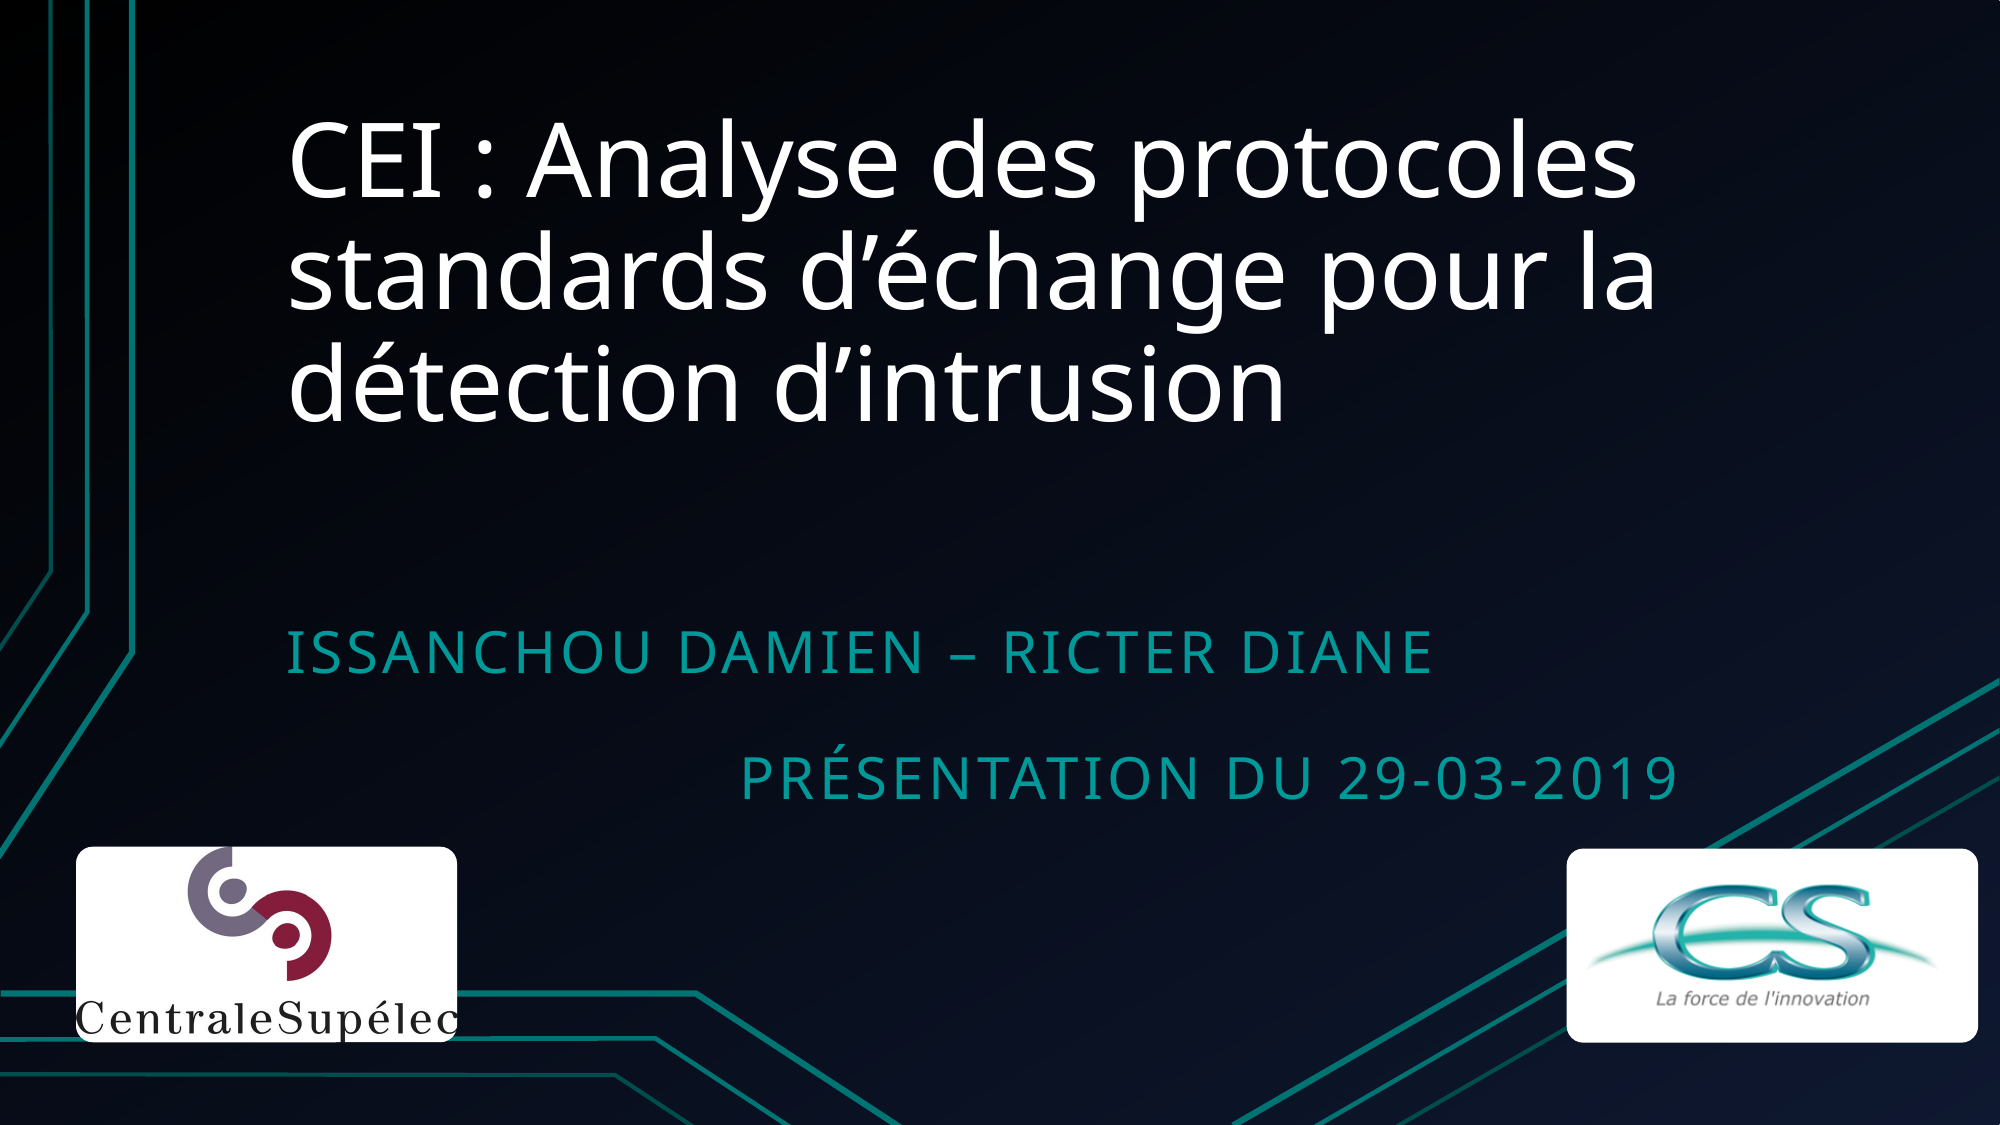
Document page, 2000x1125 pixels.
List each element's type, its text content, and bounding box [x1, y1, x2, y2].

title CEI : Analyse des protocoles standards d’échange pour la détection d’intrusion [266, 95, 1744, 457]
subtitle Issanchou damien – Ricter Diane Présentation du 29-03-2019 [266, 574, 1700, 862]
picture [1566, 848, 1979, 1043]
picture [75, 846, 458, 1043]
